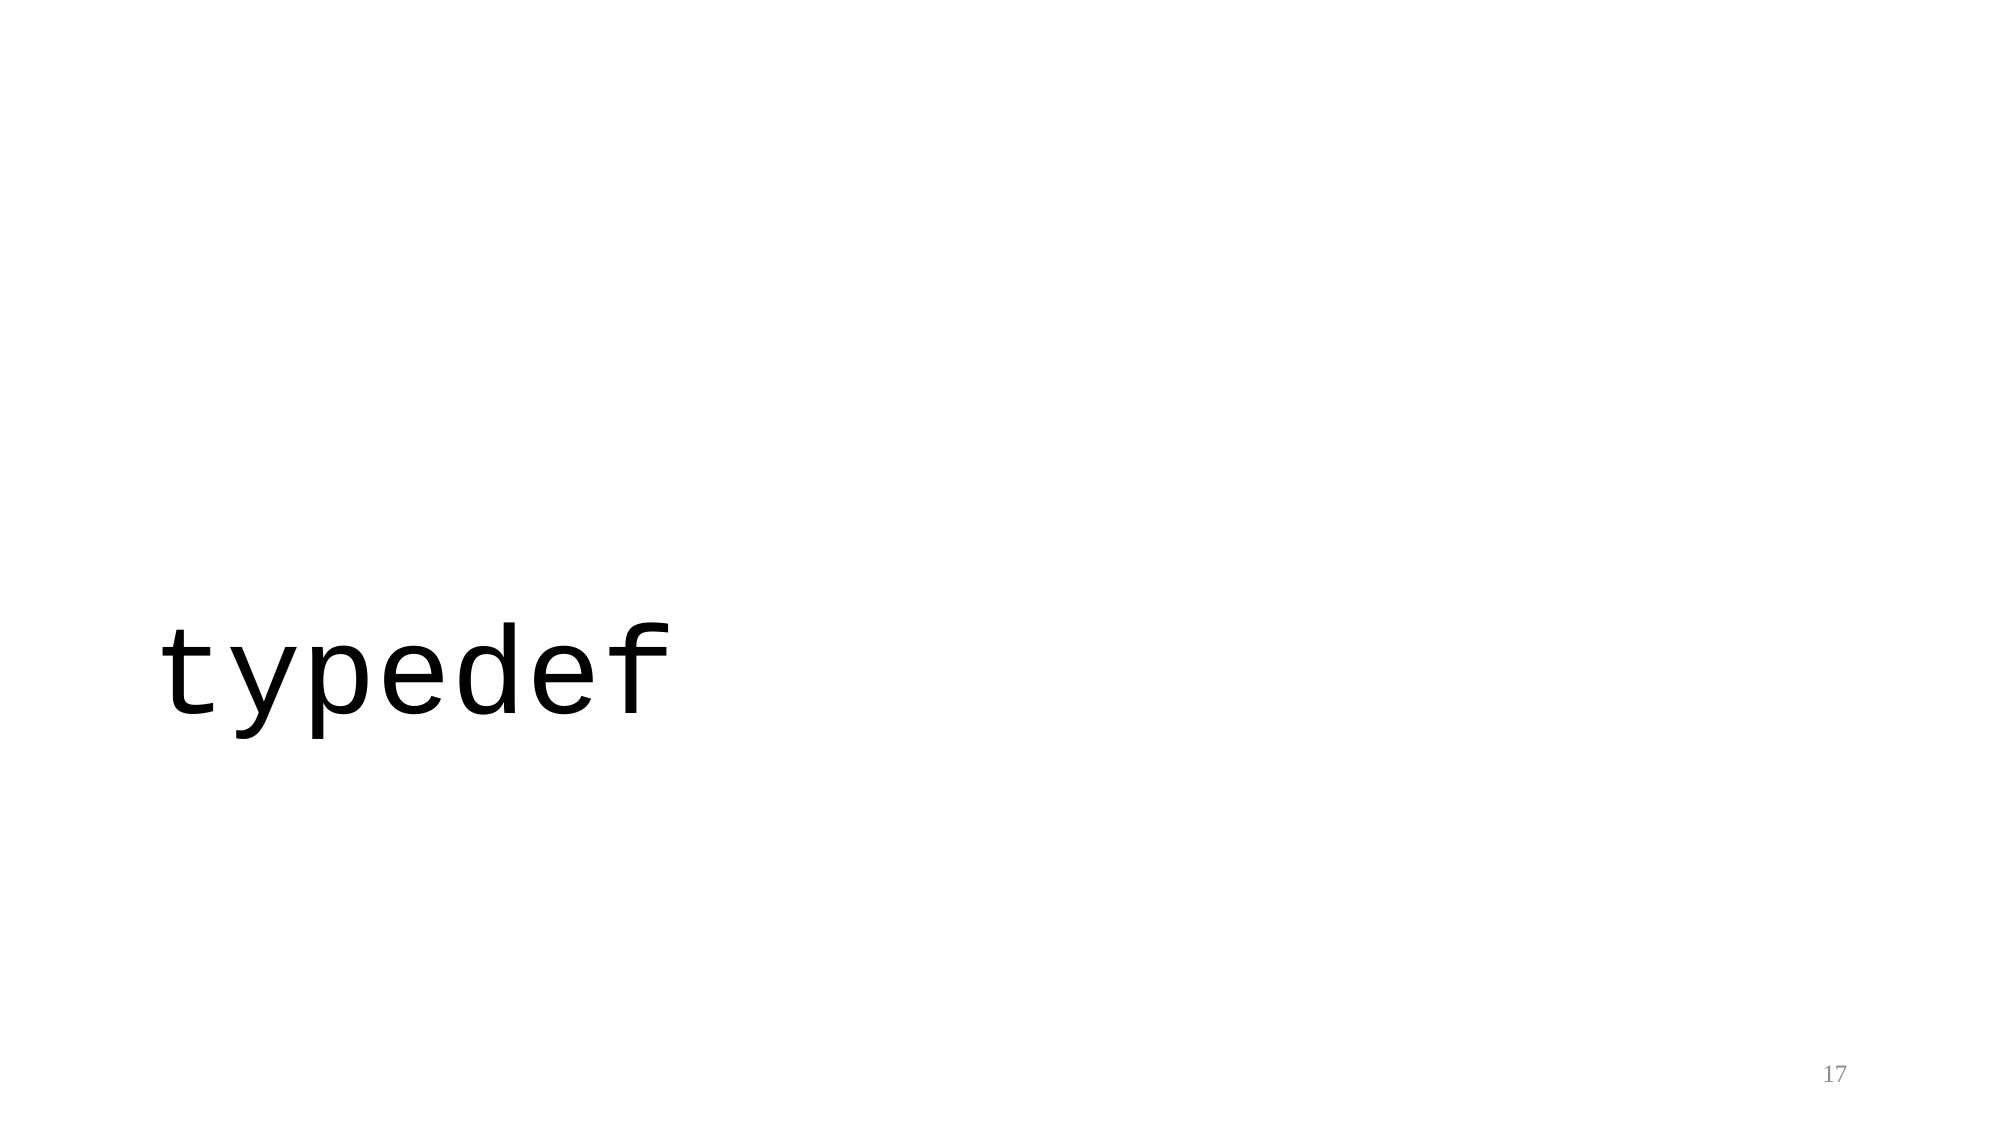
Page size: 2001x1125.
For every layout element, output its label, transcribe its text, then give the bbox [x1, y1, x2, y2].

title typedef [136, 280, 1862, 749]
slide_number 17 [1740, 1042, 1863, 1103]
